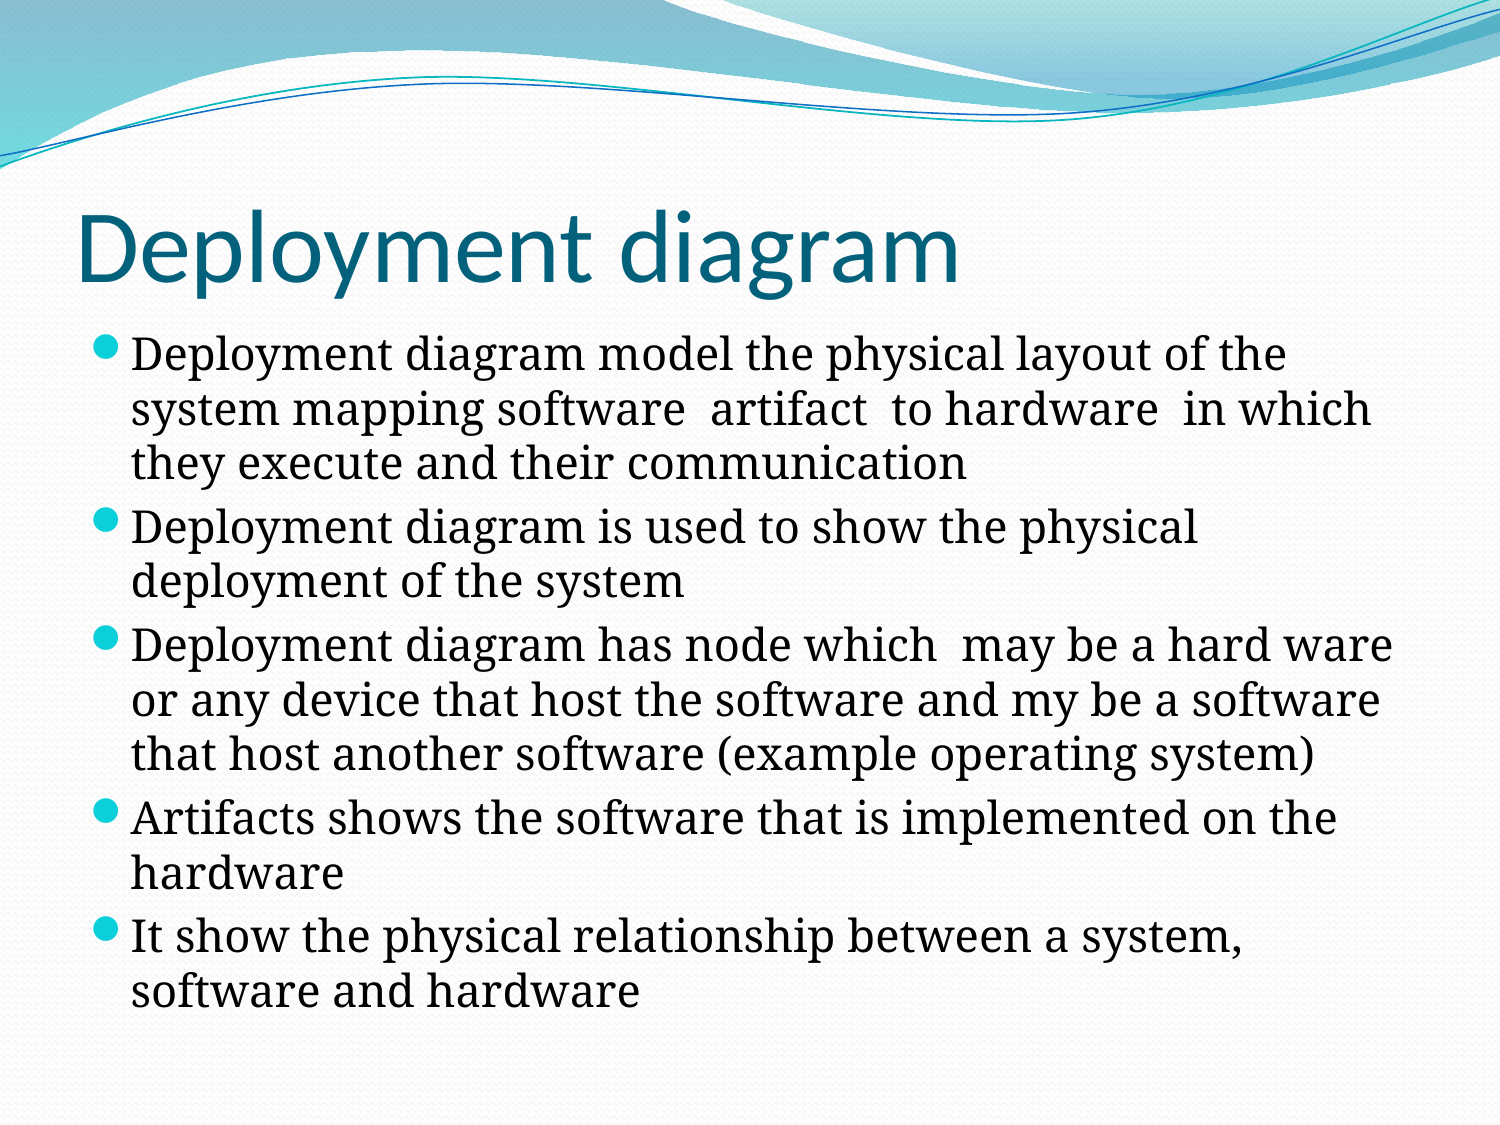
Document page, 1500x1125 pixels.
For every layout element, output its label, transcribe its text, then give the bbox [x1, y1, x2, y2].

title Deployment diagram [75, 115, 1425, 303]
list Deployment diagram model the physical layout of the system mapping software artifact to hardware in which they execute and their communication Deployment diagram is used to show the physical deployment of the system Deployment diagram has node which may be a hard ware or any device that host the software and my be a software that host another software (example operating system) Artifacts shows the software that is implemented on the hardware It show the physical relationship between a system, software and hardware [75, 317, 1425, 1038]
